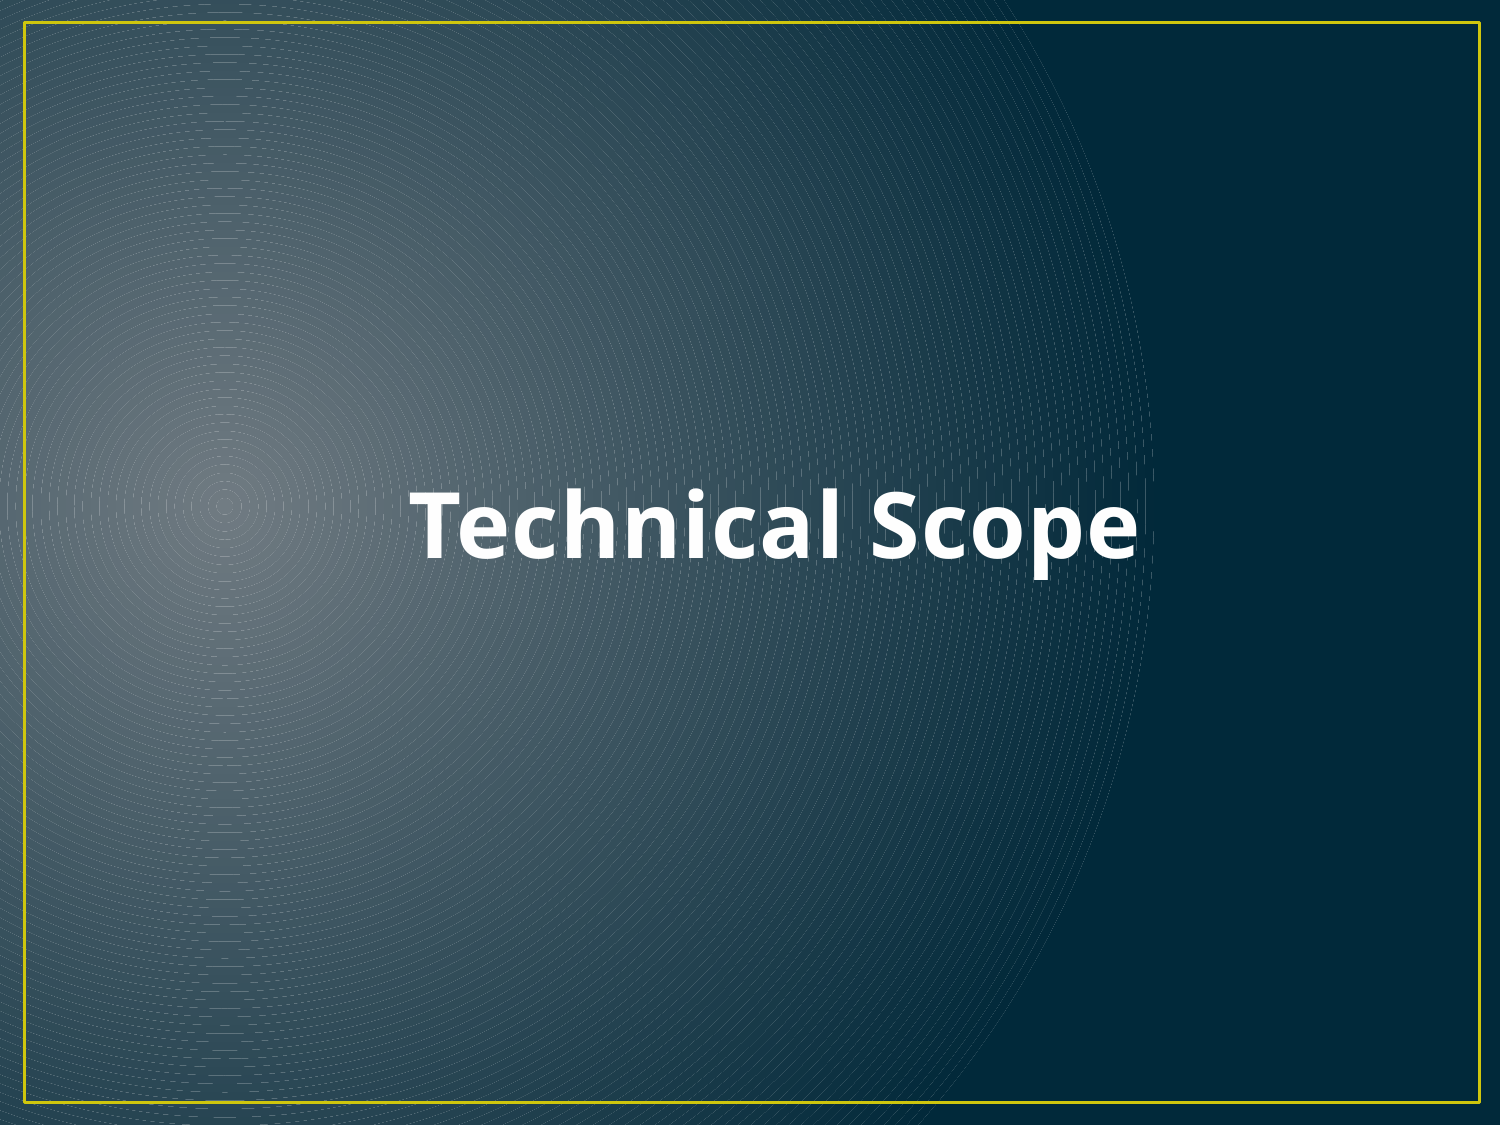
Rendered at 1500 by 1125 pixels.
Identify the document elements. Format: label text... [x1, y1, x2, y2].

title Technical Scope [100, 397, 1451, 585]
